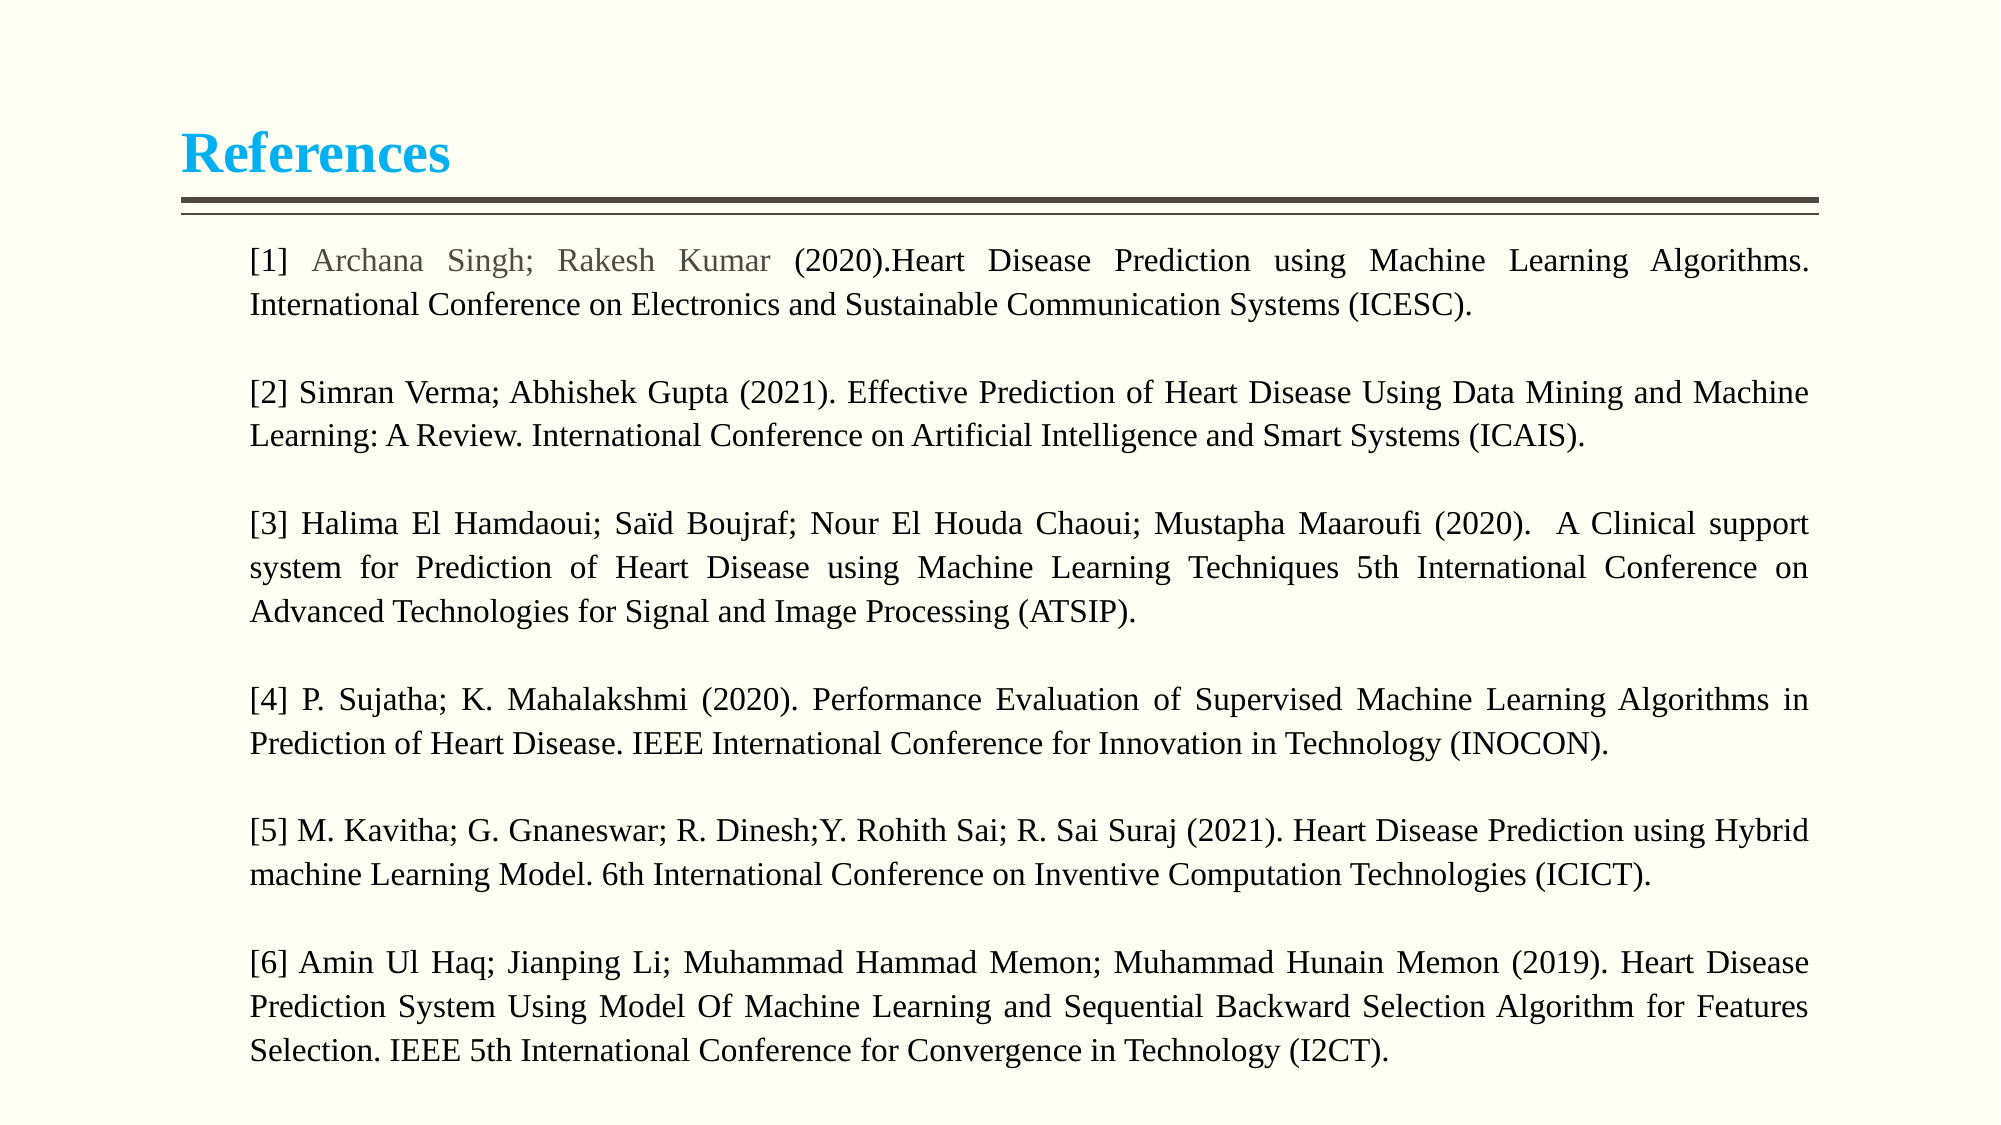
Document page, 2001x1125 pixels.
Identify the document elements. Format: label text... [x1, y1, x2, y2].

list [1] Archana Singh; Rakesh Kumar (2020).Heart Disease Prediction using Machine Learning Algorithms. International Conference on Electronics and Sustainable Communication Systems (ICESC). [2] Simran Verma; Abhishek Gupta (2021). Effective Prediction of Heart Disease Using Data Mining and Machine Learning: A Review. International Conference on Artificial Intelligence and Smart Systems (ICAIS). [3] Halima El Hamdaoui; Saïd Boujraf; Nour El Houda Chaoui; Mustapha Maaroufi (2020). A Clinical support system for Prediction of Heart Disease using Machine Learning Techniques 5th International Conference on Advanced Technologies for Signal and Image Processing (ATSIP). [4] P. Sujatha; K. Mahalakshmi (2020). Performance Evaluation of Supervised Machine Learning Algorithms in Prediction of Heart Disease. IEEE International Conference for Innovation in Technology (INOCON). [5] M. Kavitha; G. Gnaneswar; R. Dinesh;Y. Rohith Sai; R. Sai Suraj (2021). Heart Disease Prediction using Hybrid machine Learning Model. 6th International Conference on Inventive Computation Technologies (ICICT). [6] Amin Ul Haq; Jianping Li; Muhammad Hammad Memon; Muhammad Hunain Memon (2019). Heart Disease Prediction System Using Model Of Machine Learning and Sequential Backward Selection Algorithm for Features Selection. IEEE 5th International Conference for Convergence in Technology (I2CT). [174, 226, 1812, 1073]
title References [181, 12, 1819, 193]
